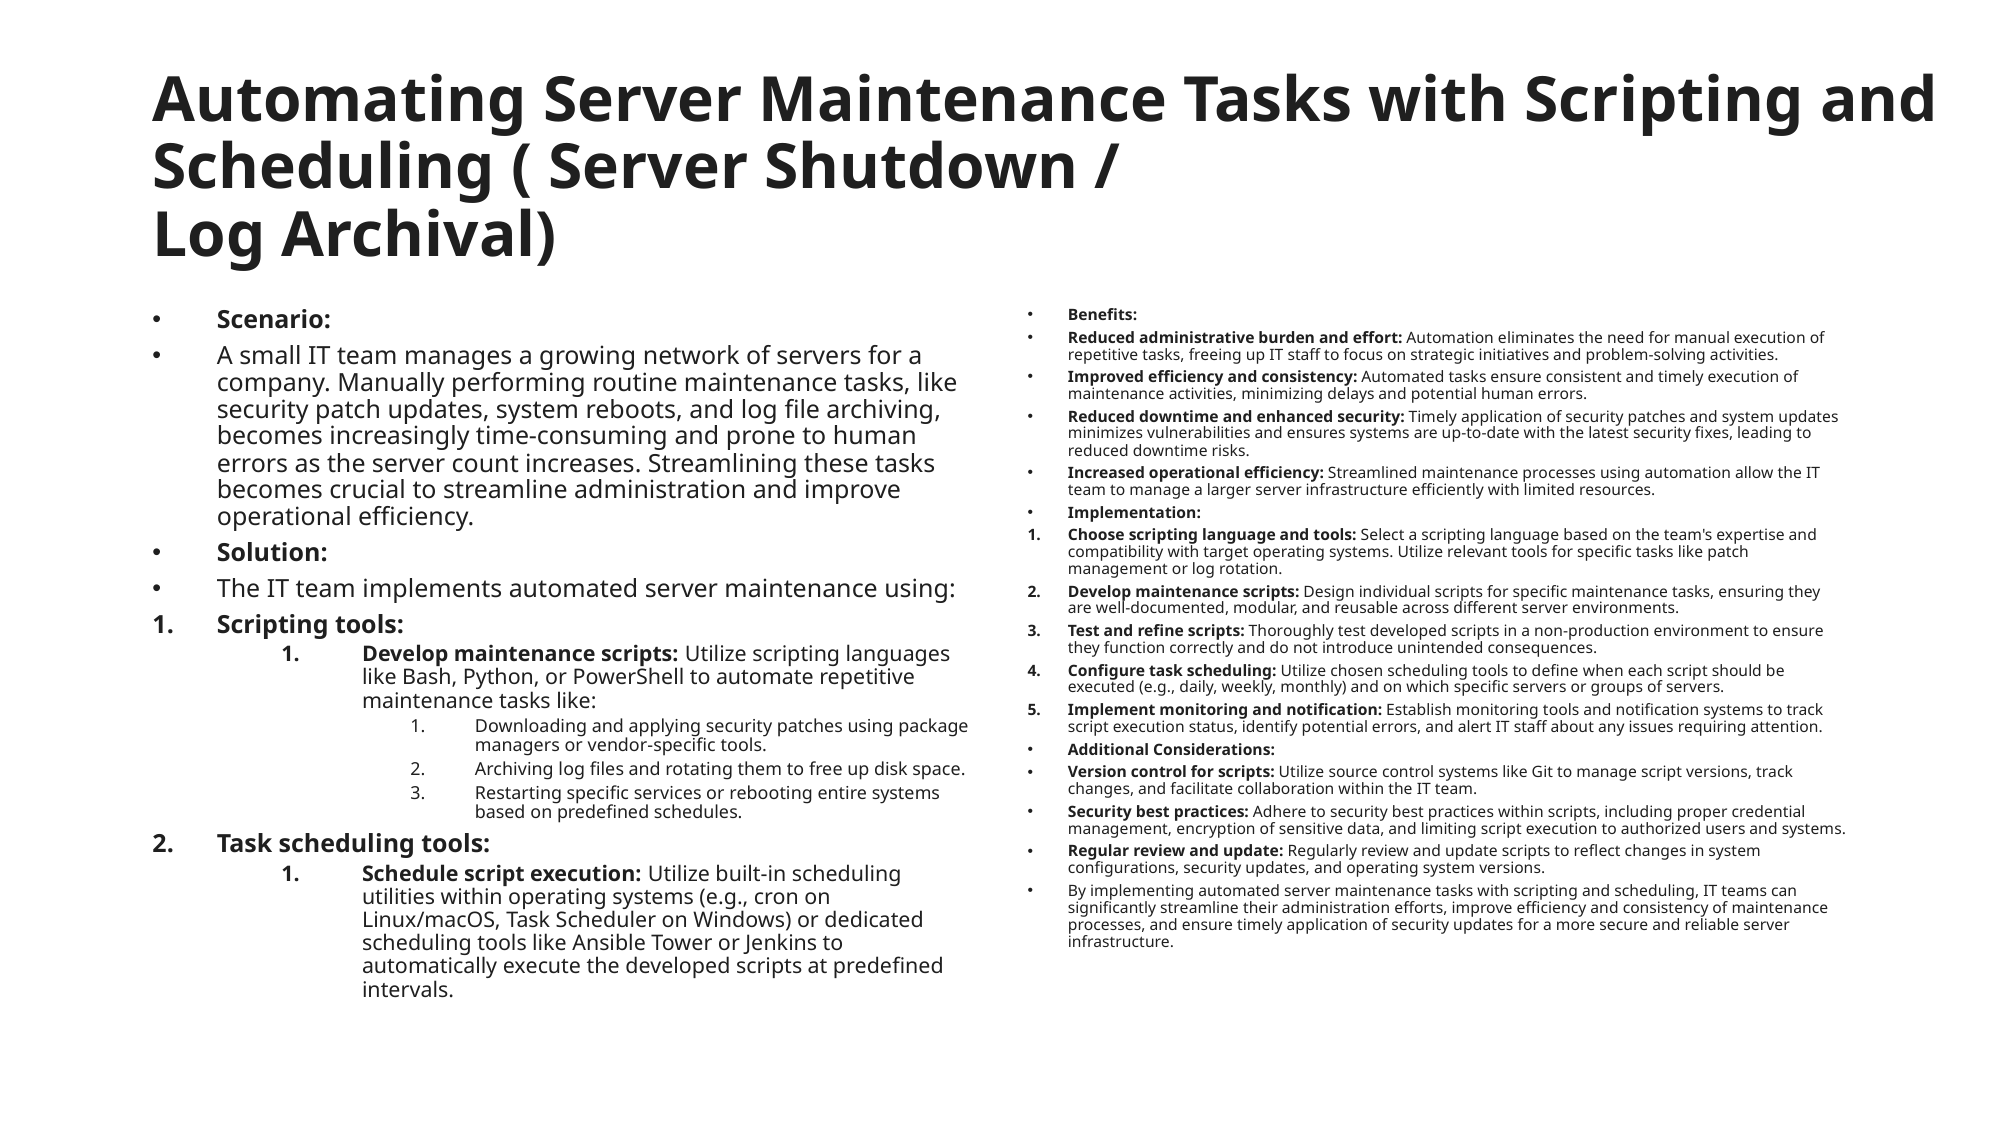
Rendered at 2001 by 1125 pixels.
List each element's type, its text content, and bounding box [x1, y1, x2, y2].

list Benefits: Reduced administrative burden and effort: Automation eliminates the need for manual execution of repetitive tasks, freeing up IT staff to focus on strategic initiatives and problem-solving activities. Improved efficiency and consistency: Automated tasks ensure consistent and timely execution of maintenance activities, minimizing delays and potential human errors. Reduced downtime and enhanced security: Timely application of security patches and system updates minimizes vulnerabilities and ensures systems are up-to-date with the latest security fixes, leading to reduced downtime risks. Increased operational efficiency: Streamlined maintenance processes using automation allow the IT team to manage a larger server infrastructure efficiently with limited resources. Implementation: Choose scripting language and tools: Select a scripting language based on the team's expertise and compatibility with target operating systems. Utilize relevant tools for specific tasks like patch management or log rotation. Develop maintenance scripts: Design individual scripts for specific maintenance tasks, ensuring they are well-documented, modular, and reusable across different server environments. Test and refine scripts: Thoroughly test developed scripts in a non-production environment to ensure they function correctly and do not introduce unintended consequences. Configure task scheduling: Utilize chosen scheduling tools to define when each script should be executed (e.g., daily, weekly, monthly) and on which specific servers or groups of servers. Implement monitoring and notification: Establish monitoring tools and notification systems to track script execution status, identify potential errors, and alert IT staff about any issues requiring attention. Additional Considerations: Version control for scripts: Utilize source control systems like Git to manage script versions, track changes, and facilitate collaboration within the IT team. Security best practices: Adhere to security best practices within scripts, including proper credential management, encryption of sensitive data, and limiting script execution to authorized users and systems. Regular review and update: Regularly review and update scripts to reflect changes in system configurations, security updates, and operating system versions. By implementing automated server maintenance tasks with scripting and scheduling, IT teams can significantly streamline their administration efforts, improve efficiency and consistency of maintenance processes, and ensure timely application of security updates for a more secure and reliable server infrastructure. [1012, 299, 1863, 1014]
list Scenario: A small IT team manages a growing network of servers for a company. Manually performing routine maintenance tasks, like security patch updates, system reboots, and log file archiving, becomes increasingly time-consuming and prone to human errors as the server count increases. Streamlining these tasks becomes crucial to streamline administration and improve operational efficiency. Solution: The IT team implements automated server maintenance using: Scripting tools: Develop maintenance scripts: Utilize scripting languages like Bash, Python, or PowerShell to automate repetitive maintenance tasks like: Downloading and applying security patches using package managers or vendor-specific tools. Archiving log files and rotating them to free up disk space. Restarting specific services or rebooting entire systems based on predefined schedules. Task scheduling tools: Schedule script execution: Utilize built-in scheduling utilities within operating systems (e.g., cron on Linux/macOS, Task Scheduler on Windows) or dedicated scheduling tools like Ansible Tower or Jenkins to automatically execute the developed scripts at predefined intervals. [137, 299, 988, 1014]
title Automating Server Maintenance Tasks with Scripting and Scheduling ( Server Shutdown / Log Archival) [137, 59, 1976, 278]
